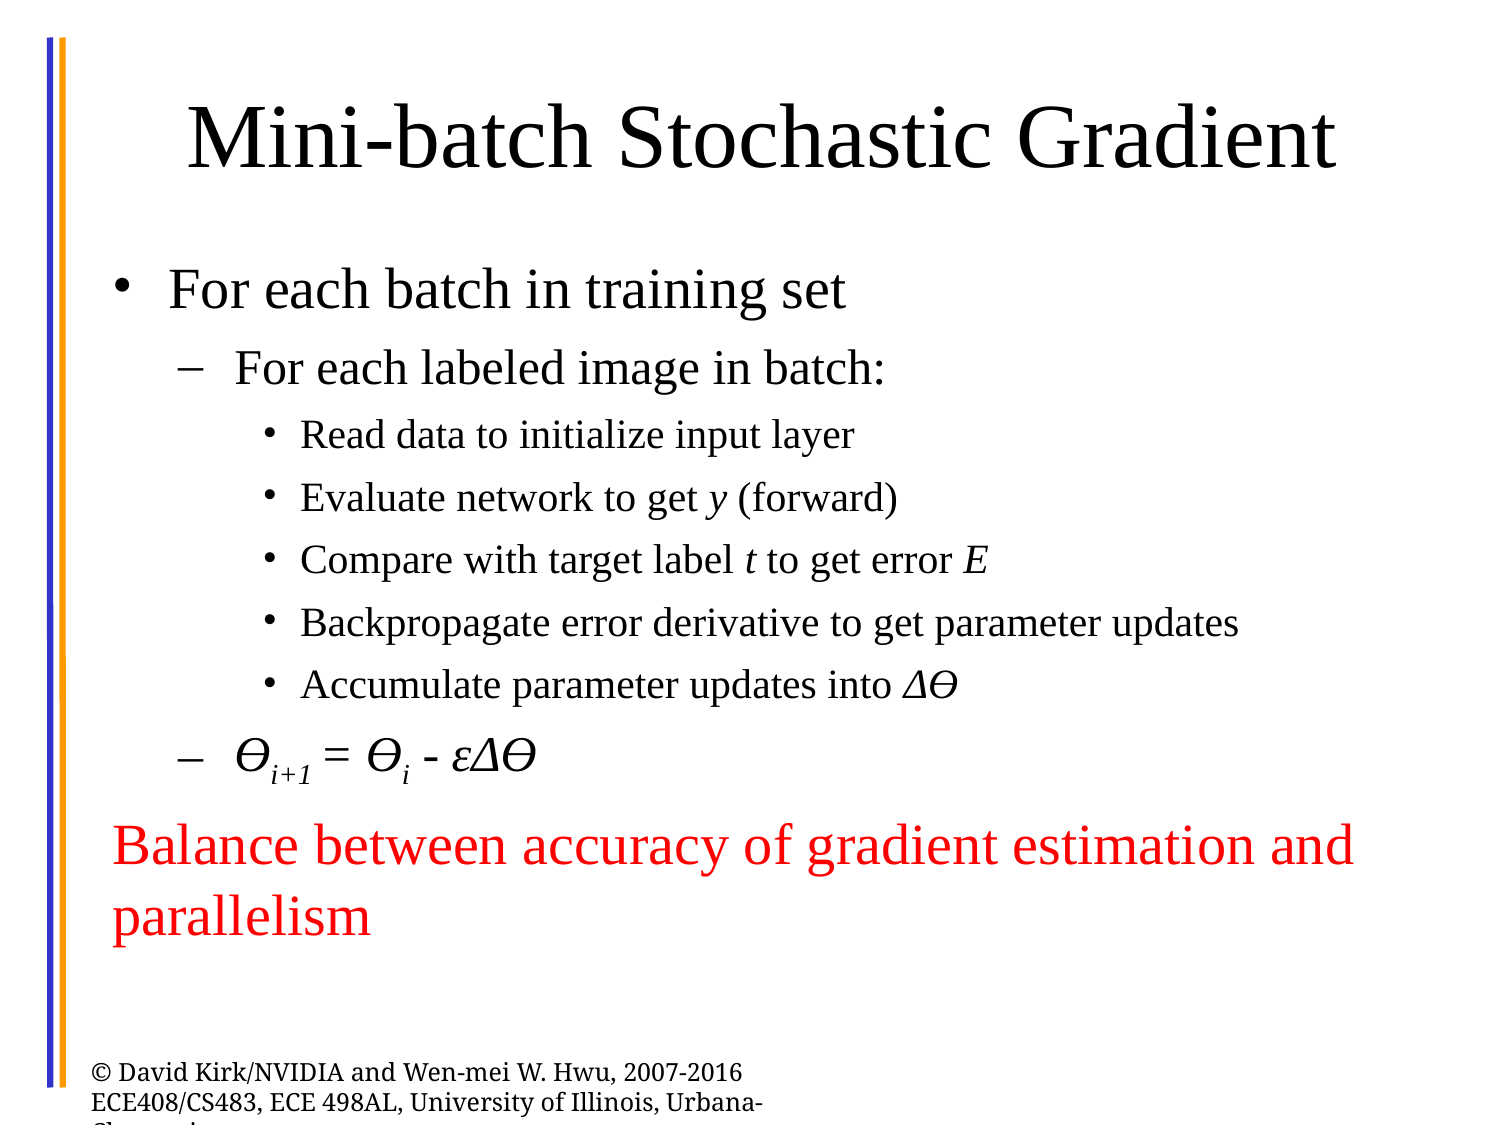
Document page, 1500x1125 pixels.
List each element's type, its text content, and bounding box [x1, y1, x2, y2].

title Mini-batch Stochastic Gradient [112, 37, 1413, 225]
list For each batch in training set For each labeled image in batch: Read data to initialize input layer Evaluate network to get y (forward) Compare with target label t to get error E Backpropagate error derivative to get parameter updates Accumulate parameter updates into Δϴ ϴi+1 = ϴi - εΔϴ Balance between accuracy of gradient estimation and parallelism [112, 249, 1413, 1000]
